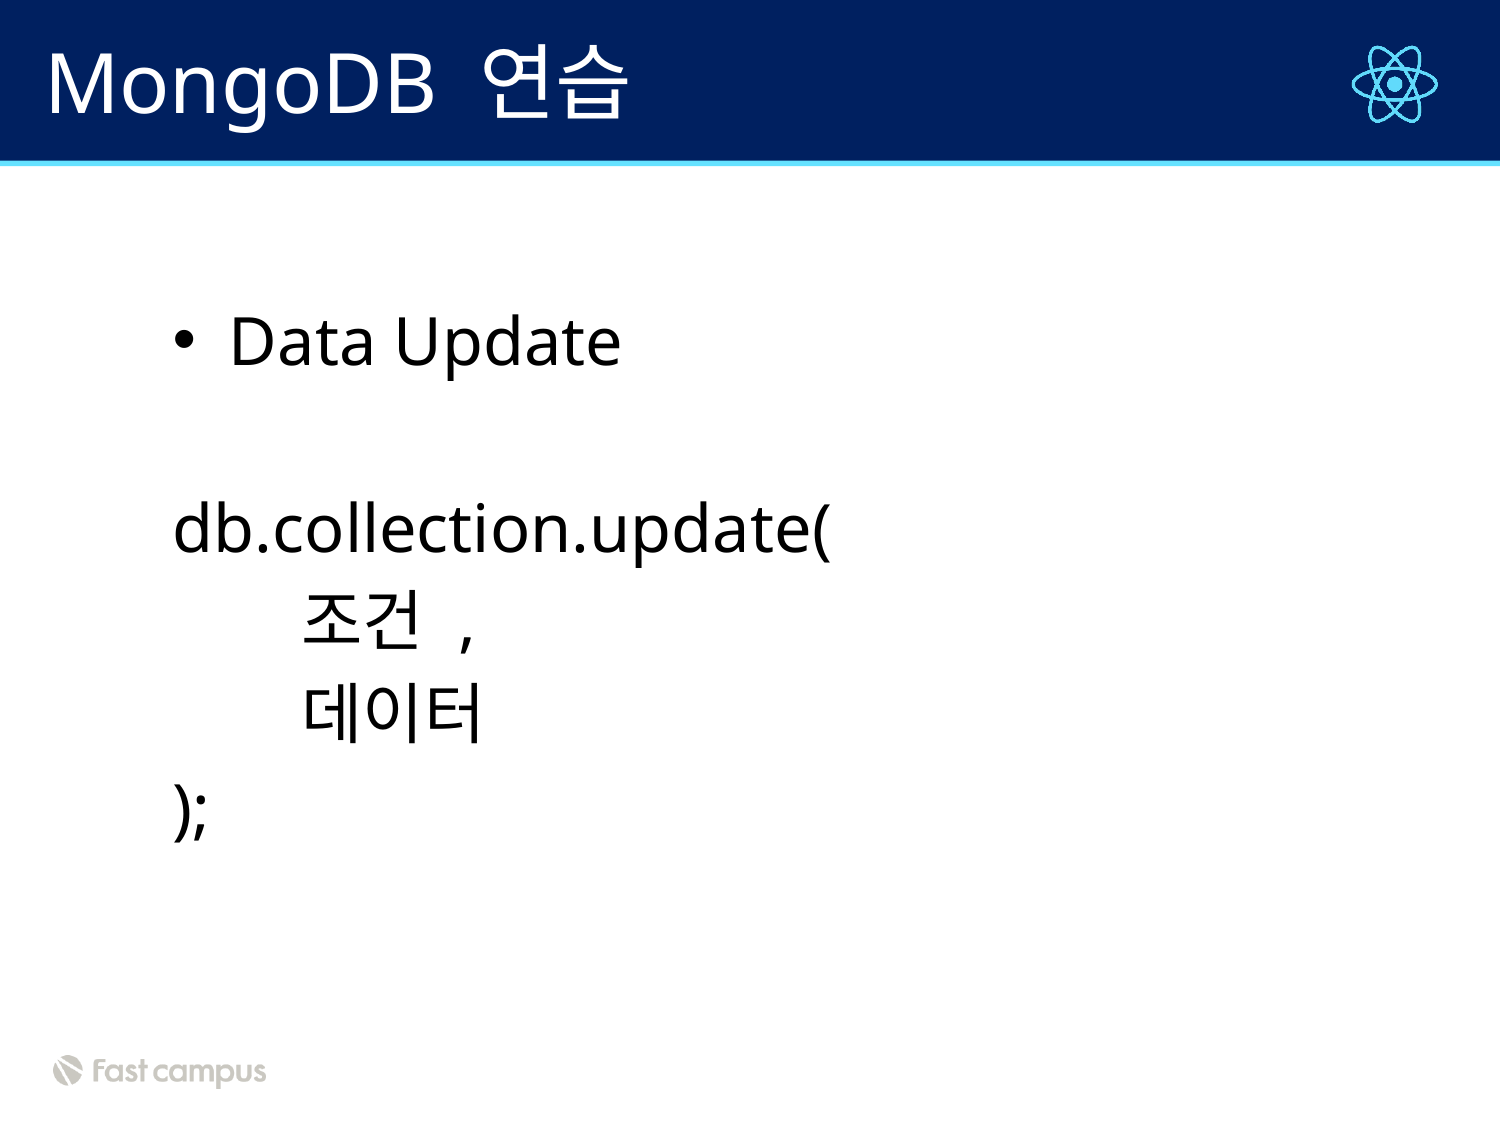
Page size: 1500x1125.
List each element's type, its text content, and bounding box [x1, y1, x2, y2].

picture [1380, 36, 1444, 135]
list Data Update db.collection.update( 조건 , 데이터 ); [157, 290, 1343, 953]
title MongoDB 연습 [29, 0, 1380, 175]
